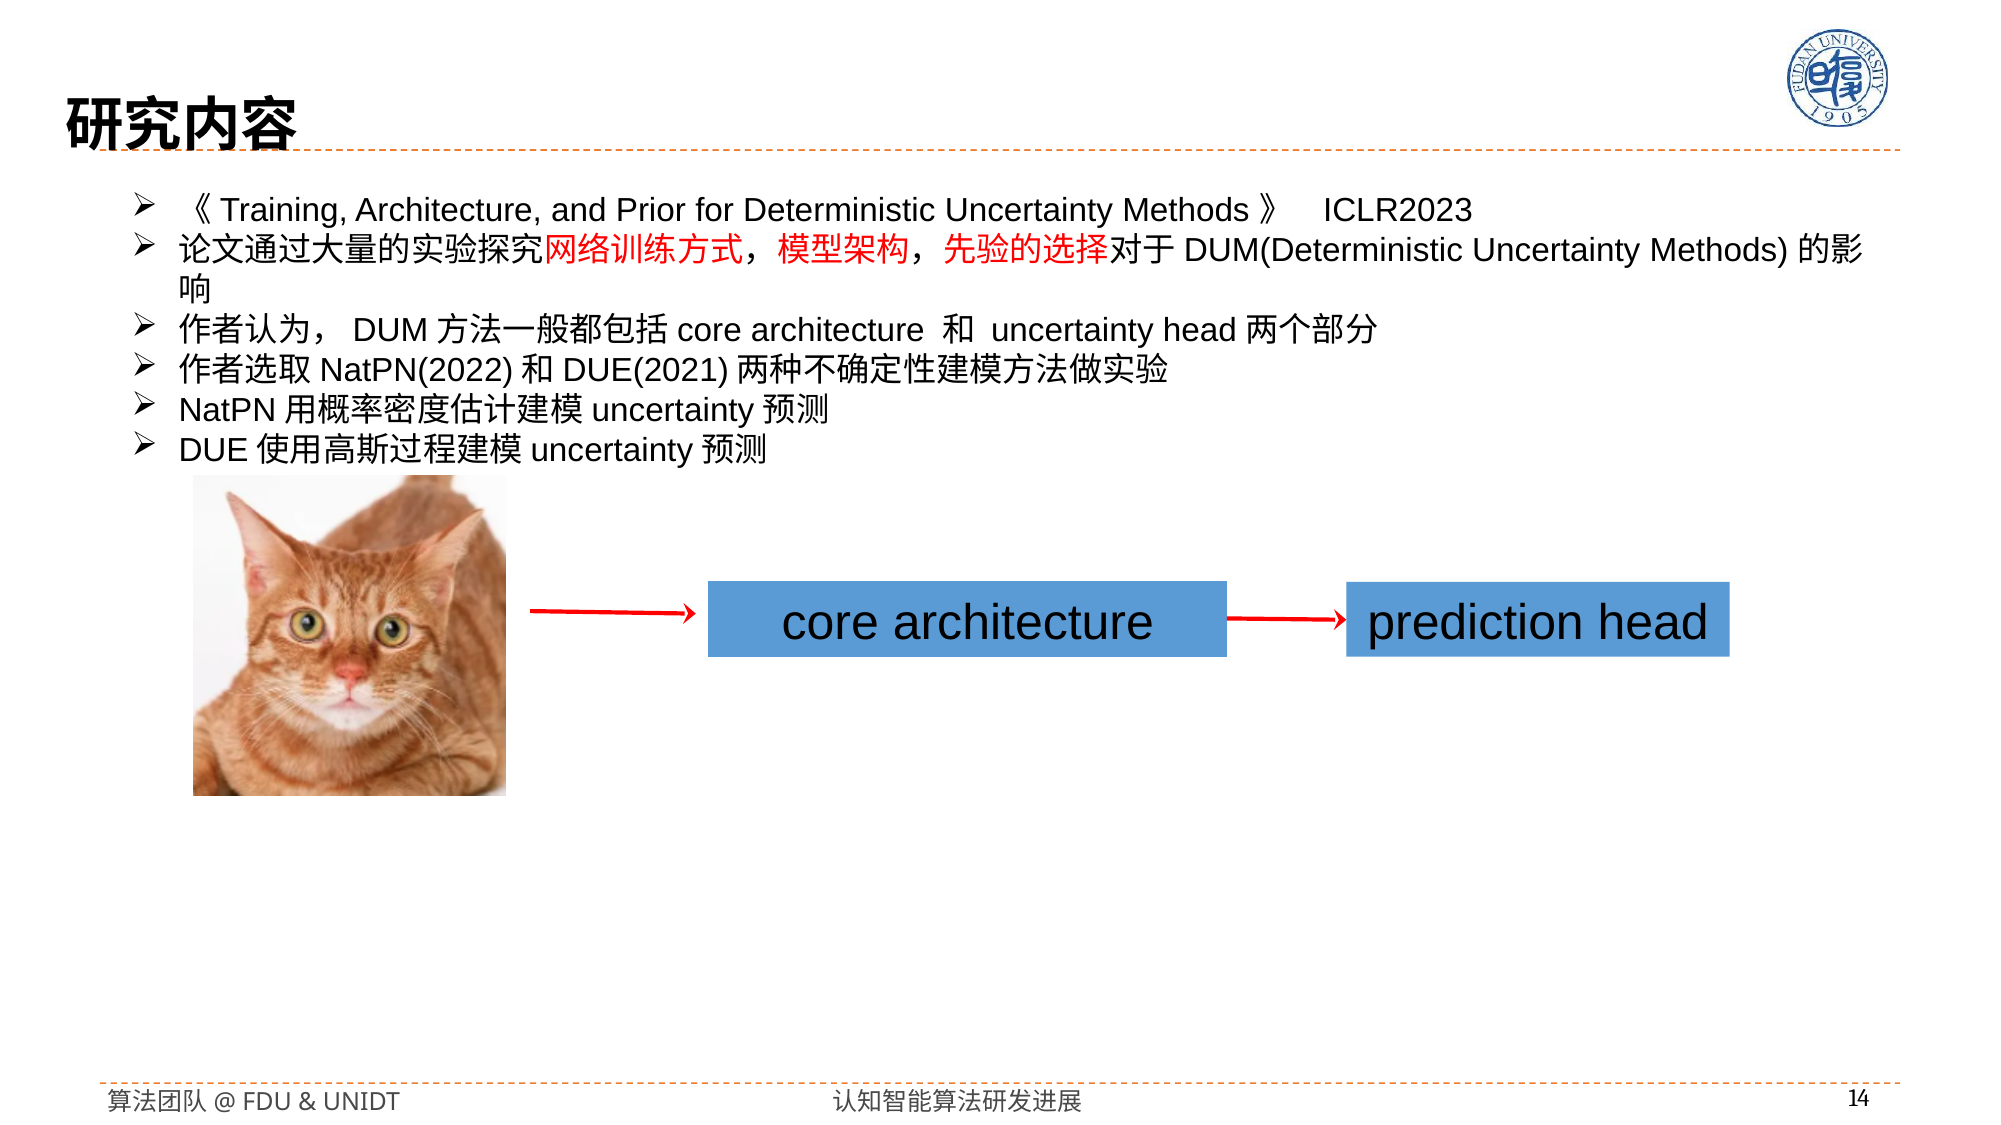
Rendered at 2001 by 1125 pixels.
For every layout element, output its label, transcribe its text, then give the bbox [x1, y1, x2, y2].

text_box 研究内容 [50, 79, 314, 165]
picture [1787, 29, 1888, 127]
text_box 《Training, Architecture, and Prior for Deterministic Uncertainty Methods》 ICLR2023 论文通过大量的实验探究网络训练方式，模型架构，先验的选择对于DUM(Deterministic Uncertainty Methods)的影响 作者认为，DUM方法一般都包括core architecture 和 uncertainty head两个部分 作者选取NatPN(2022)和DUE(2021)两种不确定性建模方法做实验 NatPN用概率密度估计建模uncertainty预测 DUE使用高斯过程建模uncertainty预测 [116, 181, 1901, 476]
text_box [193, 475, 1730, 796]
